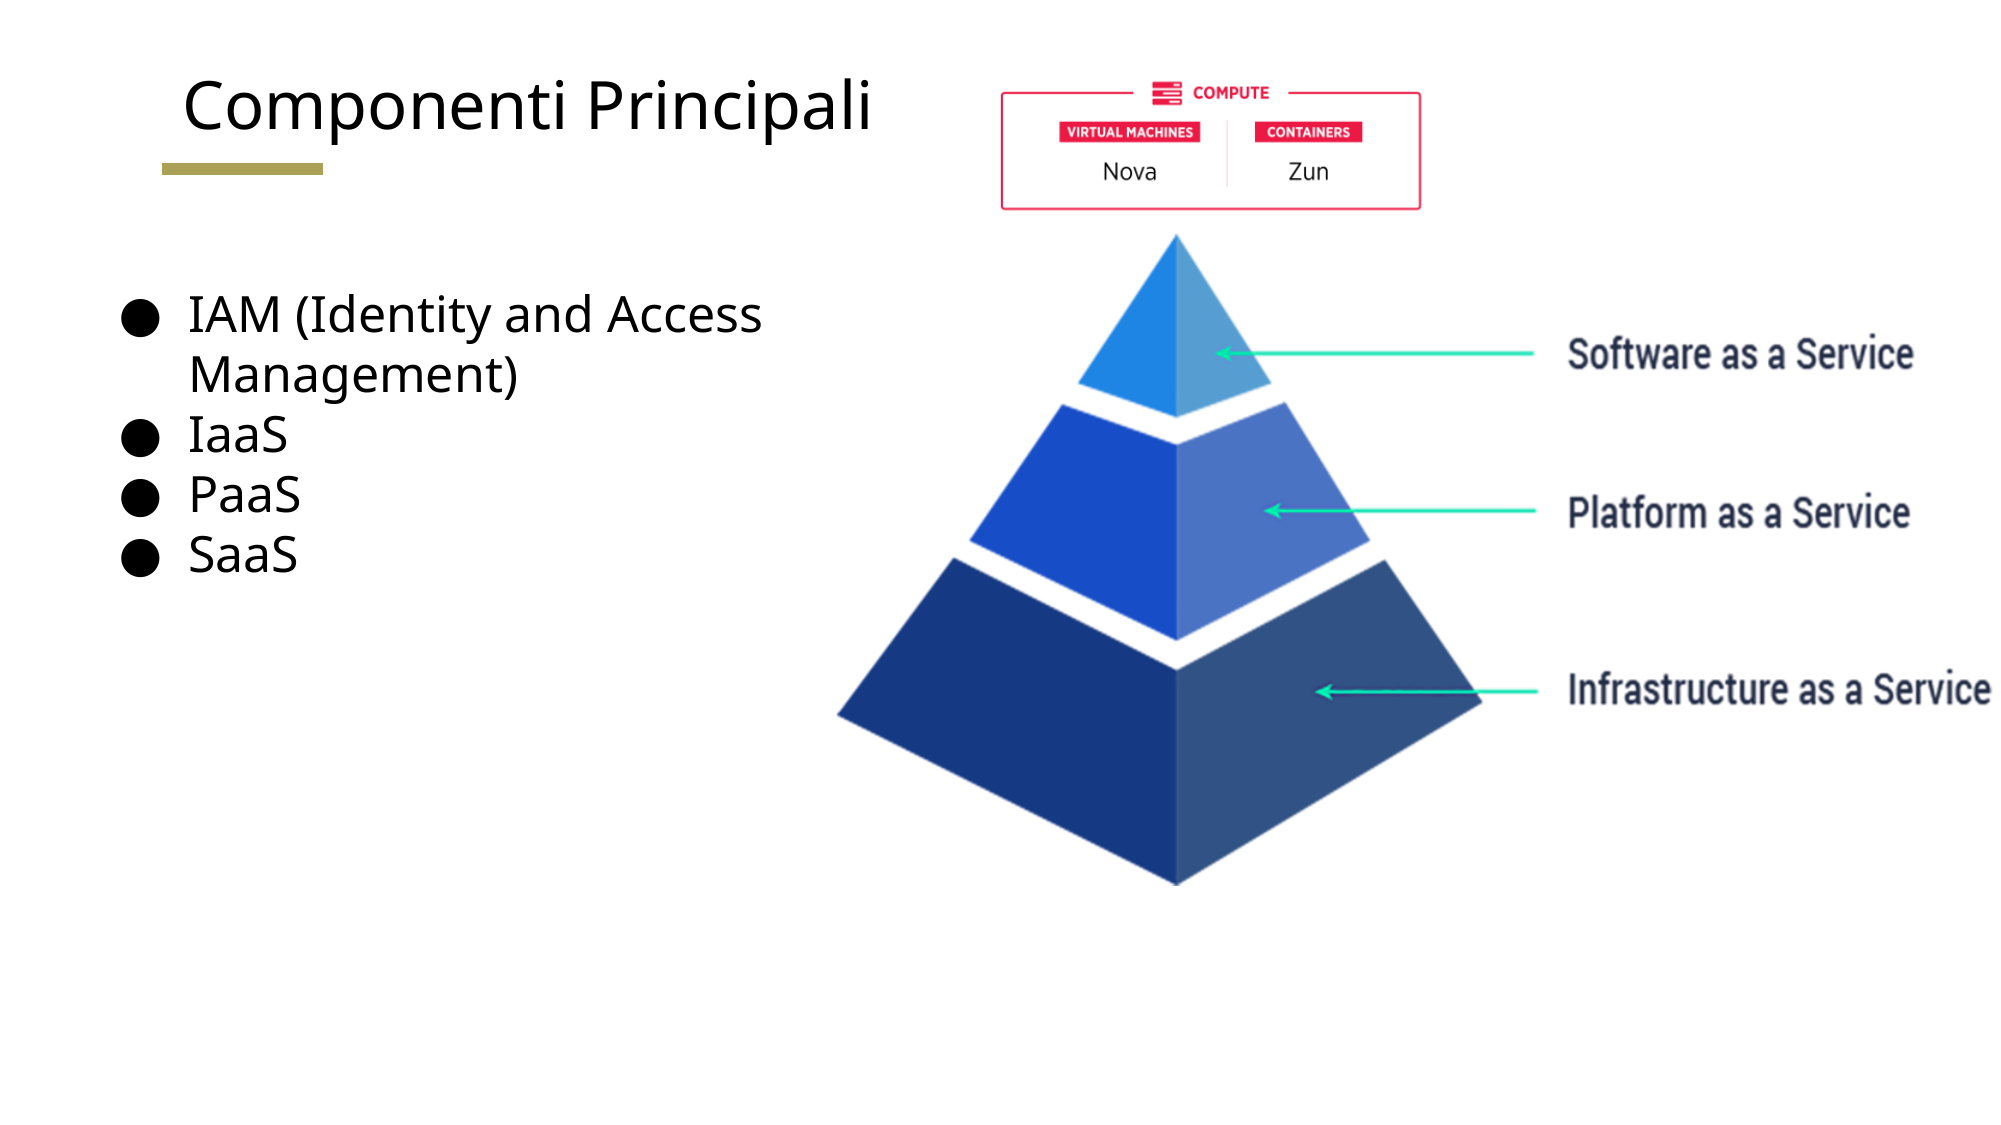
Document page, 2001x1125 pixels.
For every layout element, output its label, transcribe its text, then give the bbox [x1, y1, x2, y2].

picture [984, 54, 1436, 223]
text_box IAM (Identity and Access Management) IaaS PaaS SaaS [68, 262, 823, 663]
title Componenti Principali [162, 42, 1863, 163]
picture [823, 230, 2000, 892]
